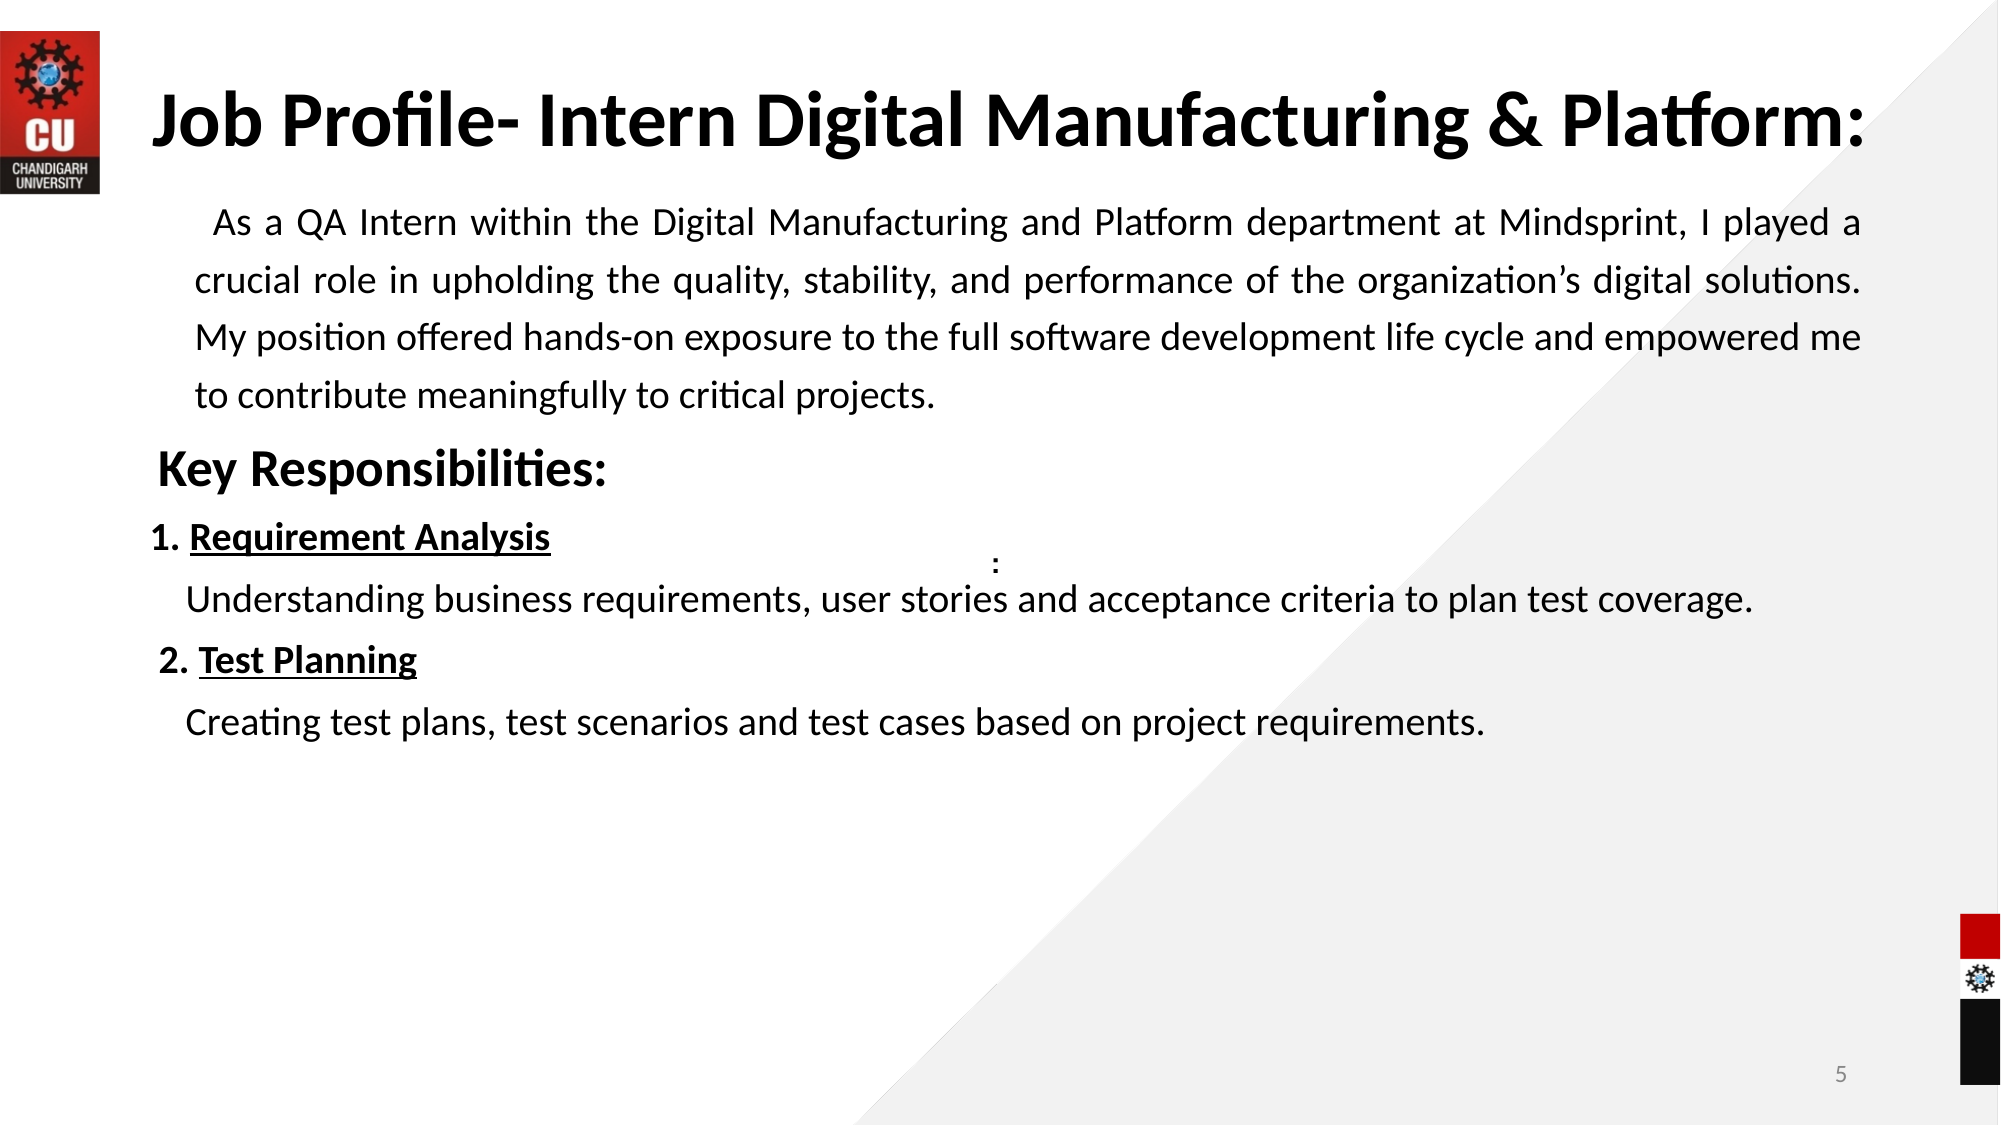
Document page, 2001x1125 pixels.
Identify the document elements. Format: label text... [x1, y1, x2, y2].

title Job Profile- Intern Digital Manufacturing & Platform: [137, 59, 1906, 278]
slide_number 5 [1412, 1042, 1863, 1103]
list As a QA Intern within the Digital Manufacturing and Platform department at Mindsprint, I played a crucial role in upholding the quality, stability, and performance of the organization’s digital solutions. My position offered hands-on exposure to the full software development life cycle and empowered me to contribute meaningfully to critical projects. Key Responsibilities: 1. Requirement Analysis Understanding business requirements, user stories and acceptance criteria to plan test coverage. 2. Test Planning Creating test plans, test scenarios and test cases based on project requirements. [119, 178, 1880, 1103]
picture [0, 0, 2001, 1125]
text_box : [976, 537, 1024, 587]
